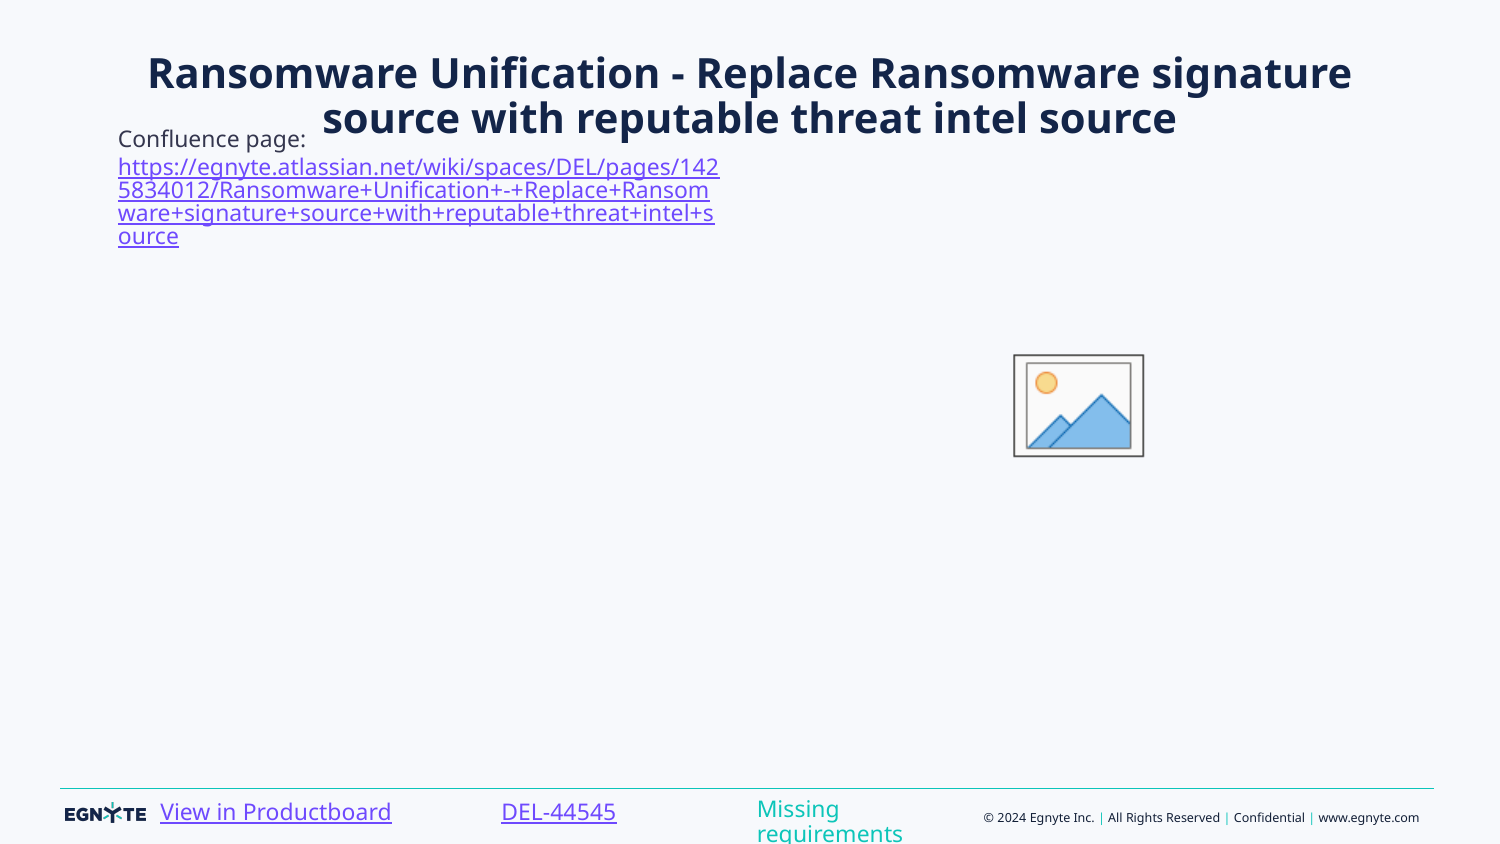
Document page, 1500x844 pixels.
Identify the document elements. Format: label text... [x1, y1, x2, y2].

list Missing requirements [742, 790, 997, 835]
list View in Productboard [145, 790, 486, 835]
picture [65, 802, 145, 823]
list Confluence page:https://egnyte.atlassian.net/wiki/spaces/DEL/pages/1425834012/Ransomware+Unification+-+Replace+Ransomware+signature+source+with+reputable+threat+intel+source [103, 117, 741, 693]
title Ransomware Unification - Replace Ransomware signature source with reputable threat intel source [103, 44, 1397, 106]
list DEL-44545 [486, 790, 741, 835]
picture [761, 119, 1397, 693]
